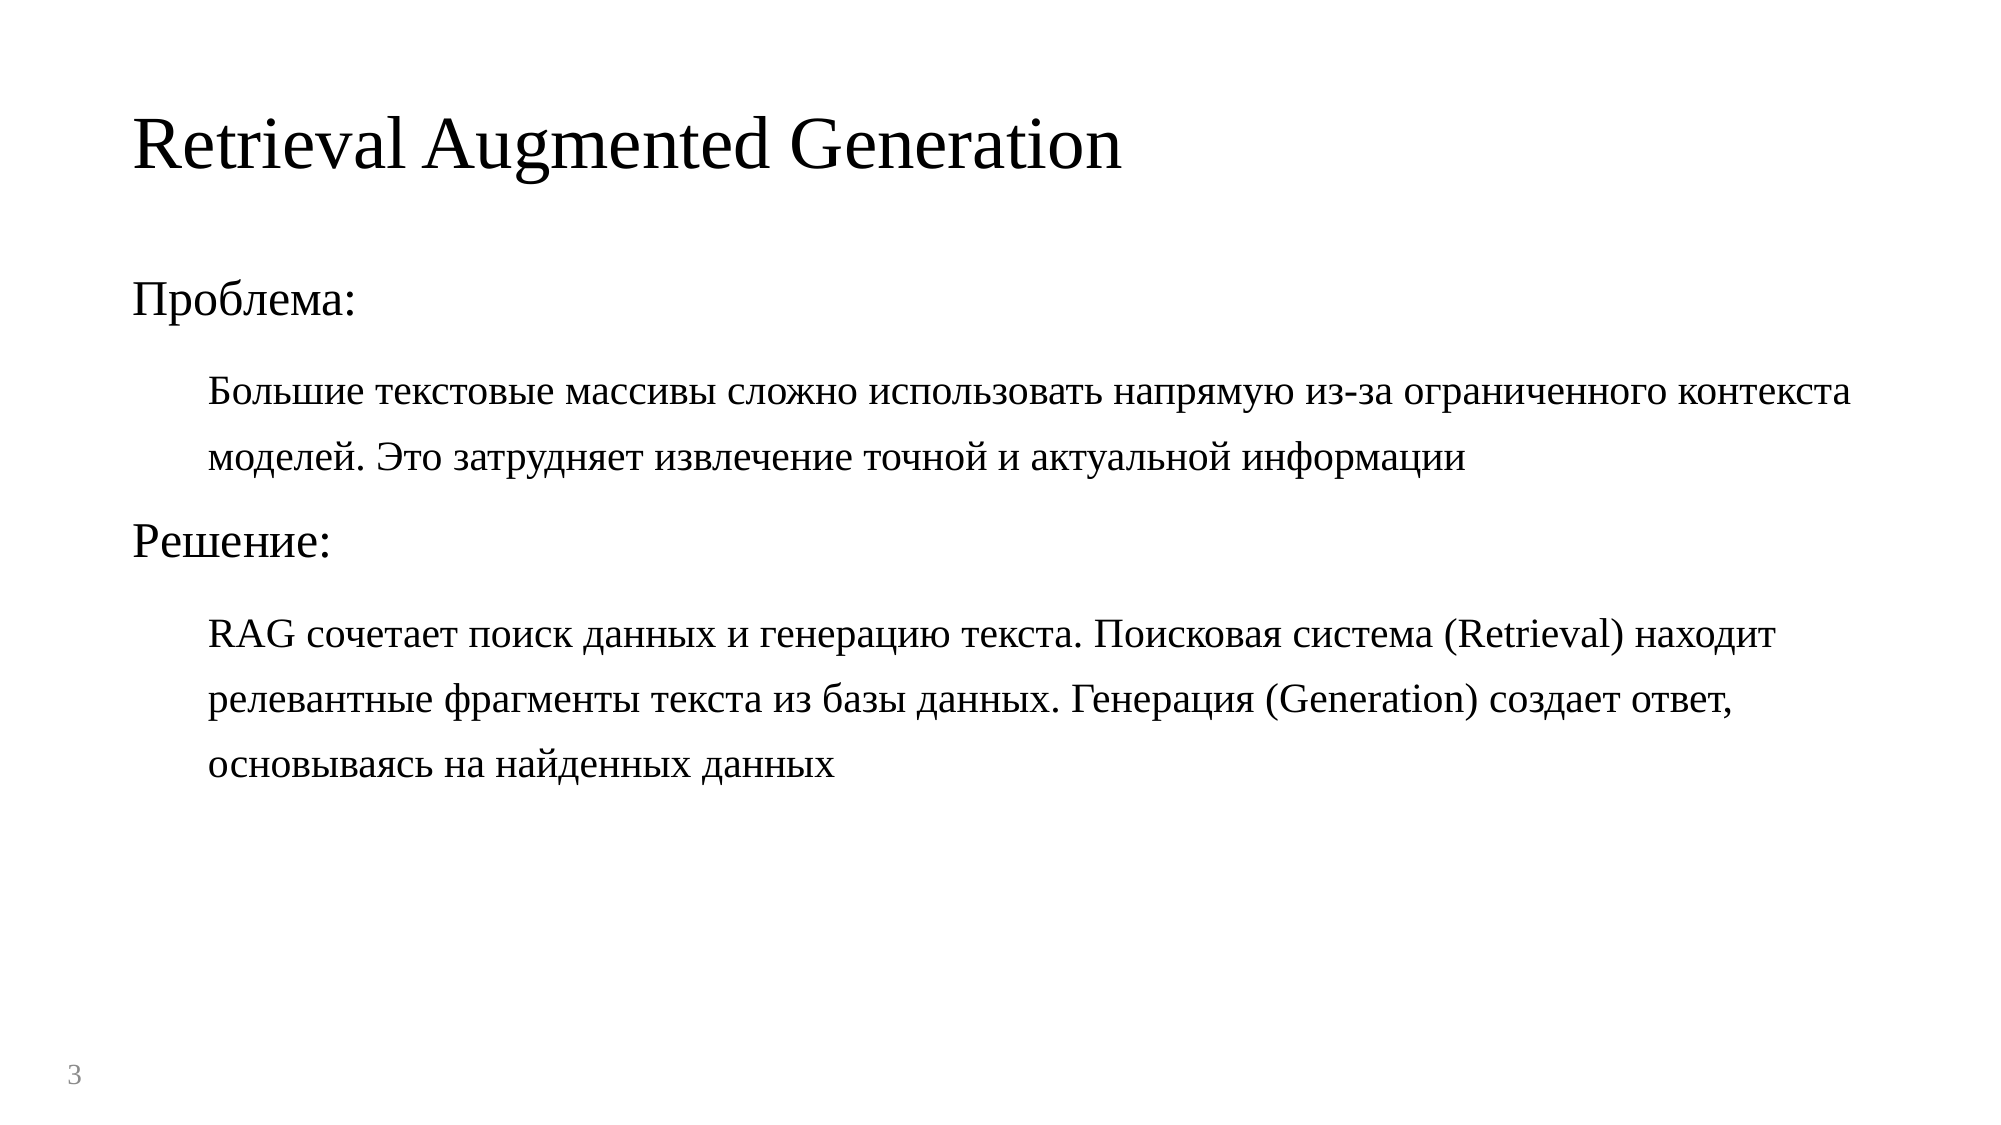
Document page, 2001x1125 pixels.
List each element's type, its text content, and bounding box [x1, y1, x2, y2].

slide_number 3 [21, 1042, 97, 1103]
title Retrieval Augmented Generation [117, 0, 1883, 249]
list Проблема: Большие текстовые массивы сложно использовать напрямую из-за ограниченного контекста моделей. Это затрудняет извлечение точной и актуальной информации Решение: RAG сочетает поиск данных и генерацию текста. Поисковая система (Retrieval) находит релевантные фрагменты текста из базы данных. Генерация (Generation) создает ответ, основываясь на найденных данных [117, 249, 1883, 1005]
